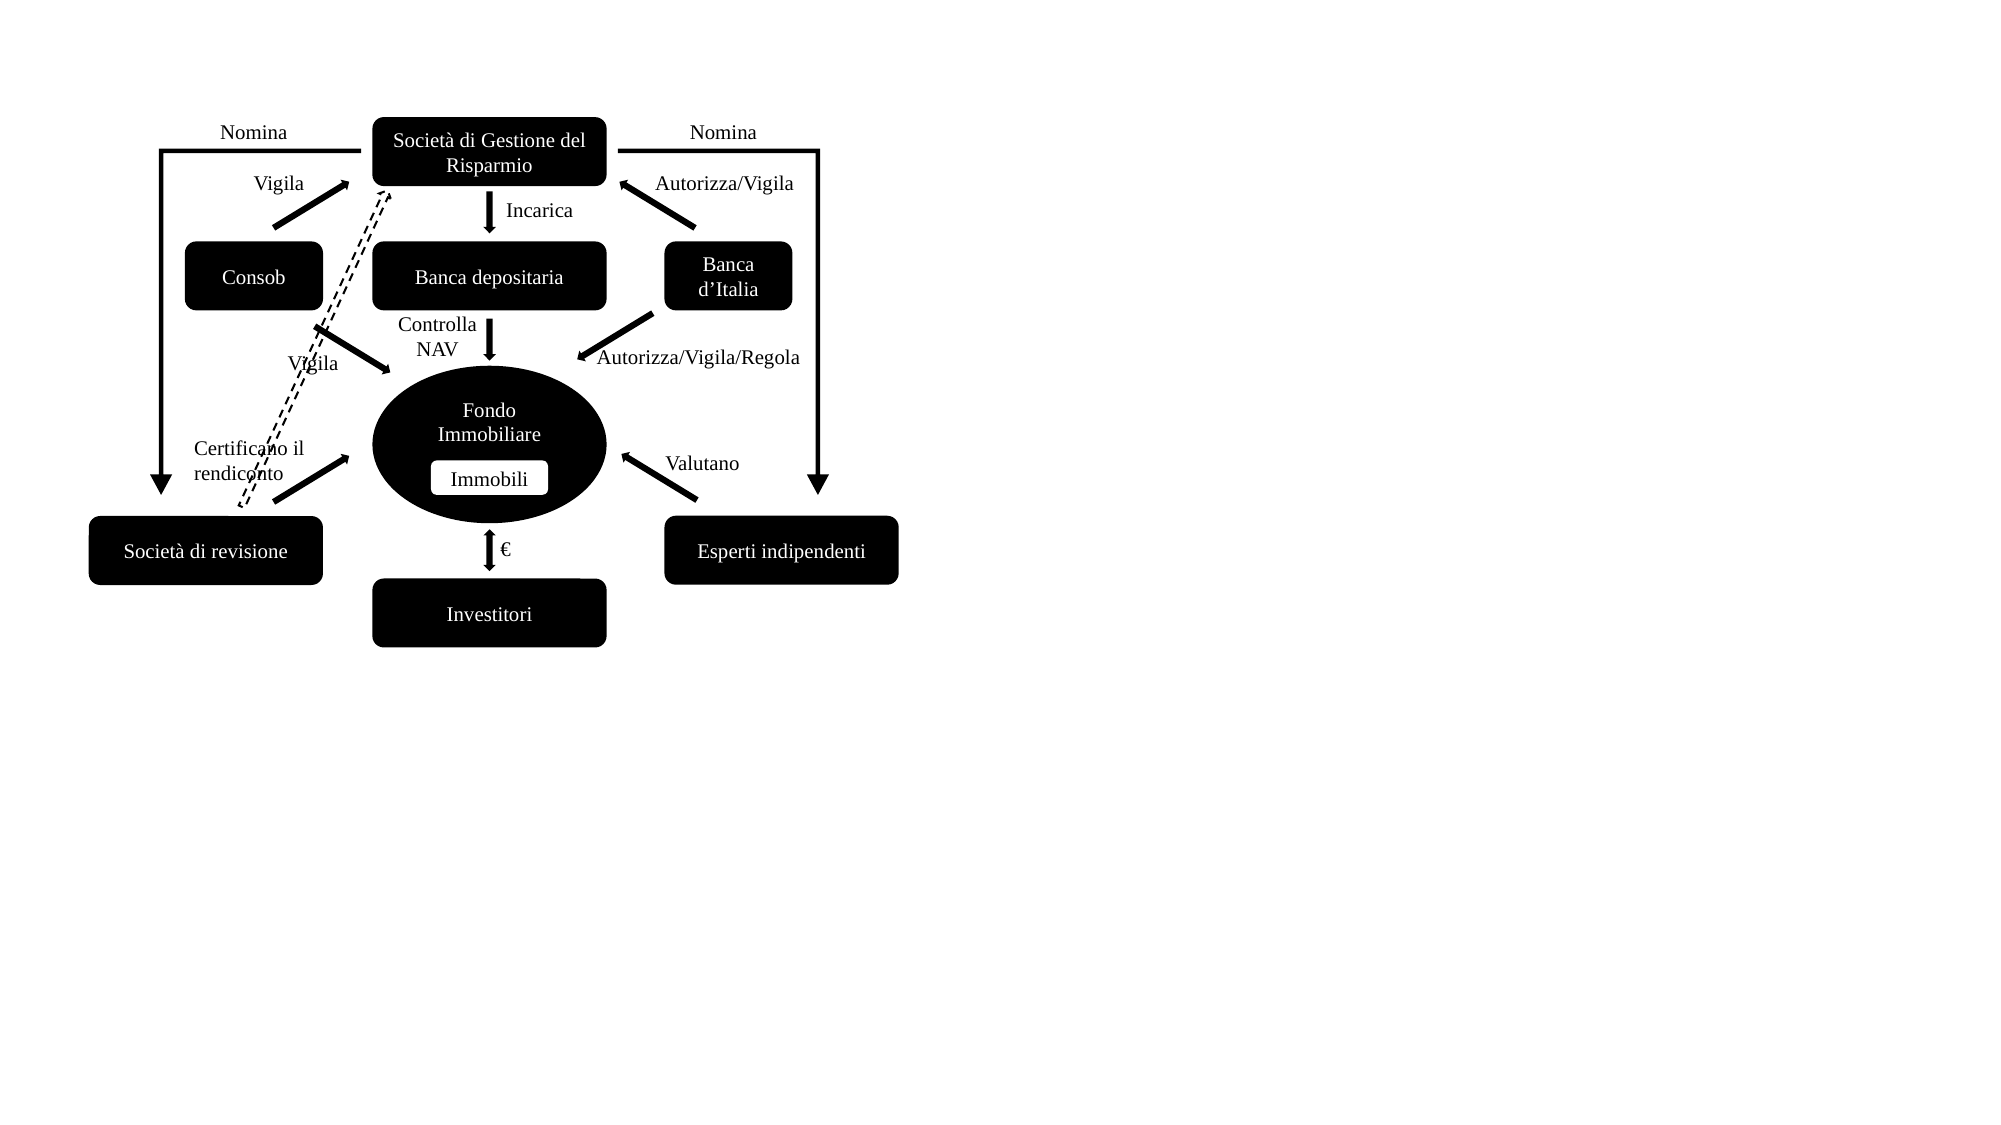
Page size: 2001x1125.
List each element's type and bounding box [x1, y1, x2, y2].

text_box [88, 111, 899, 648]
